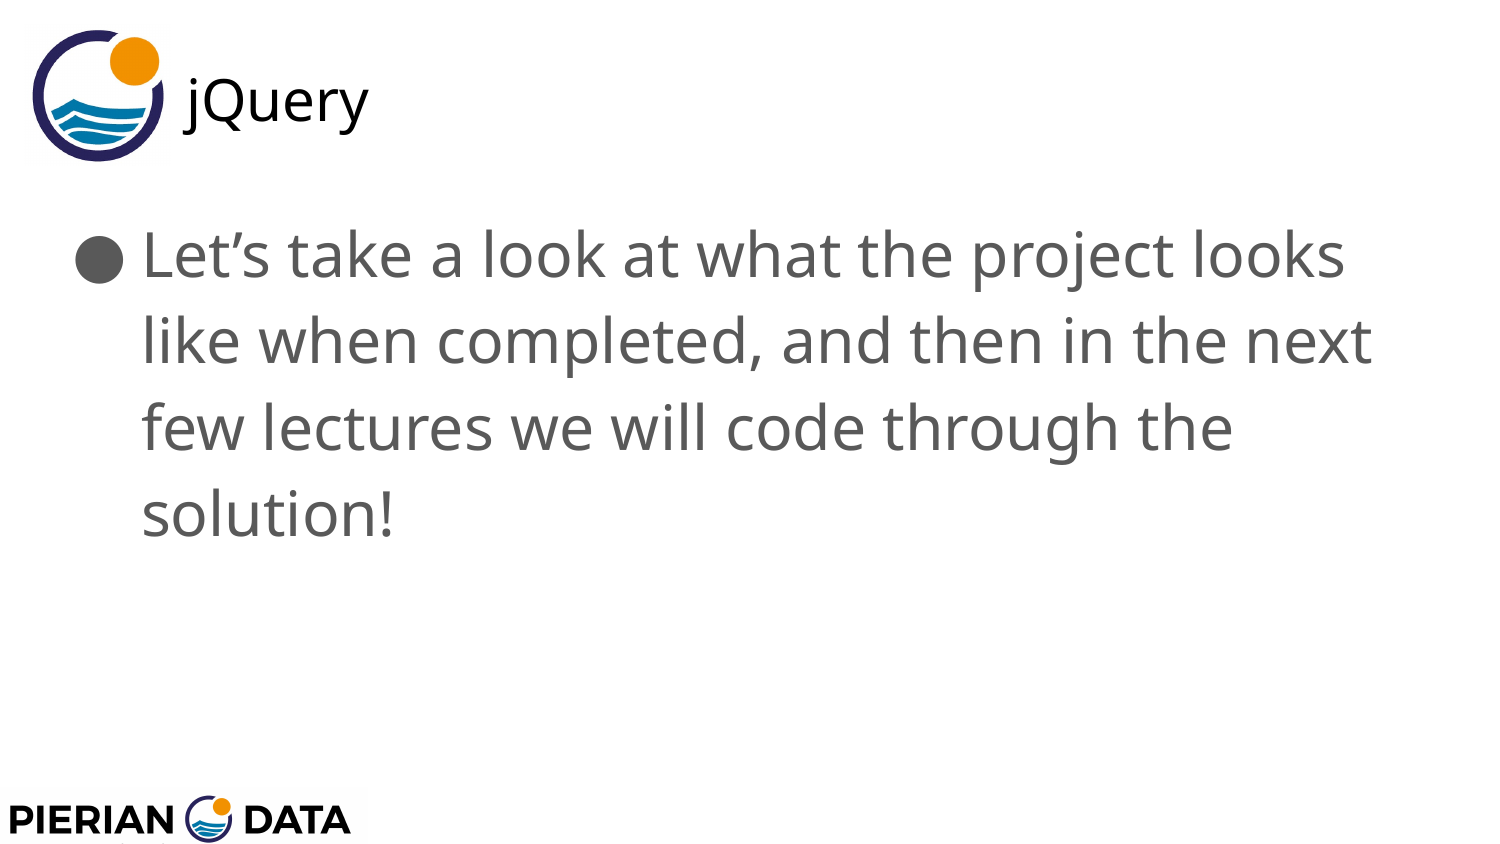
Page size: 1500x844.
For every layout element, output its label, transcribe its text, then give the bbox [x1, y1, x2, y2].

title jQuery [176, 48, 1449, 143]
picture [0, 787, 368, 844]
list Let’s take a look at what the project looks like when completed, and then in the next few lectures we will code through the solution! [51, 189, 1449, 750]
picture [24, 24, 172, 167]
